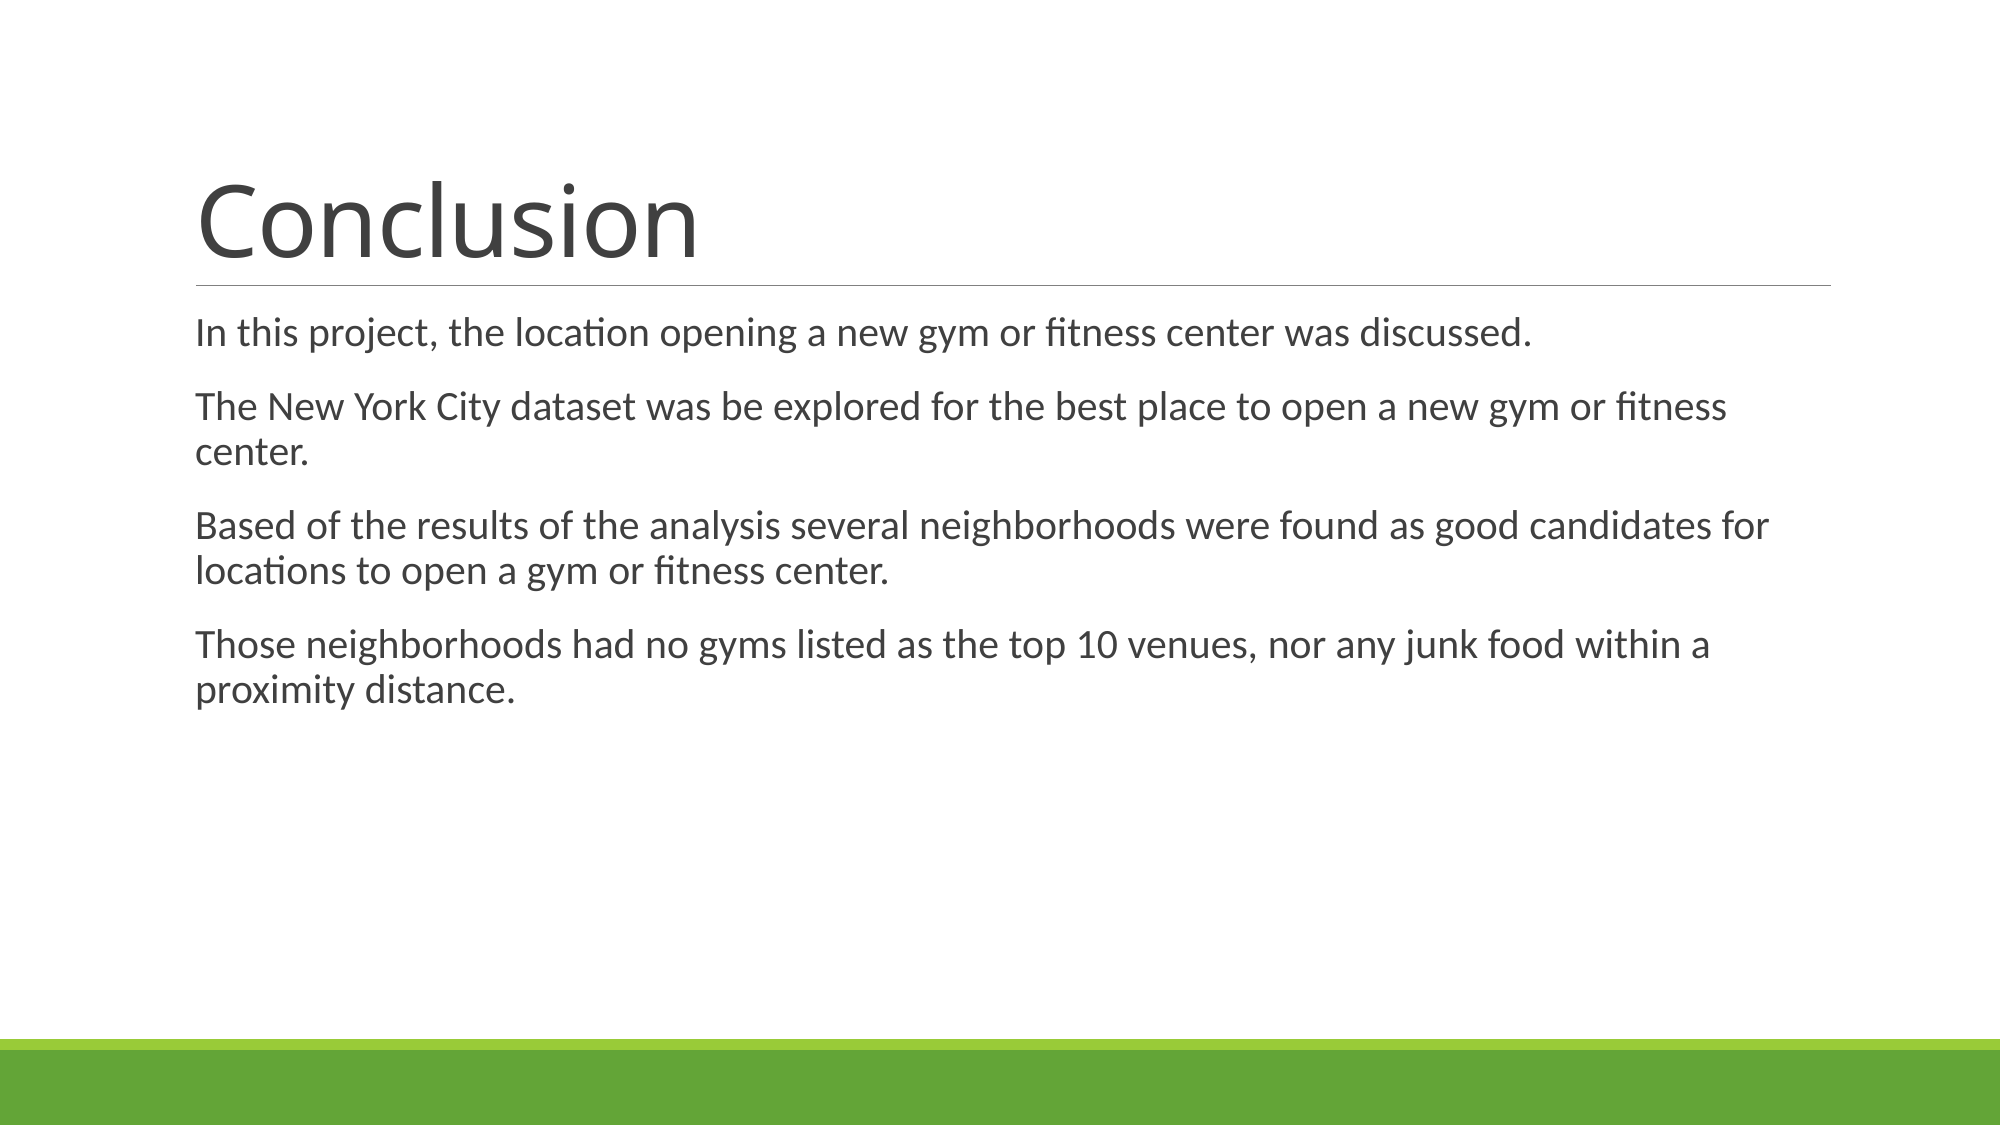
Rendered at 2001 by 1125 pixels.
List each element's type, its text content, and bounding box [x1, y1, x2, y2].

list In this project, the location opening a new gym or fitness center was discussed. The New York City dataset was be explored for the best place to open a new gym or fitness center. Based of the results of the analysis several neighborhoods were found as good candidates for locations to open a gym or fitness center. Those neighborhoods had no gyms listed as the top 10 venues, nor any junk food within a proximity distance. [180, 302, 1830, 963]
title Conclusion [180, 47, 1830, 285]
